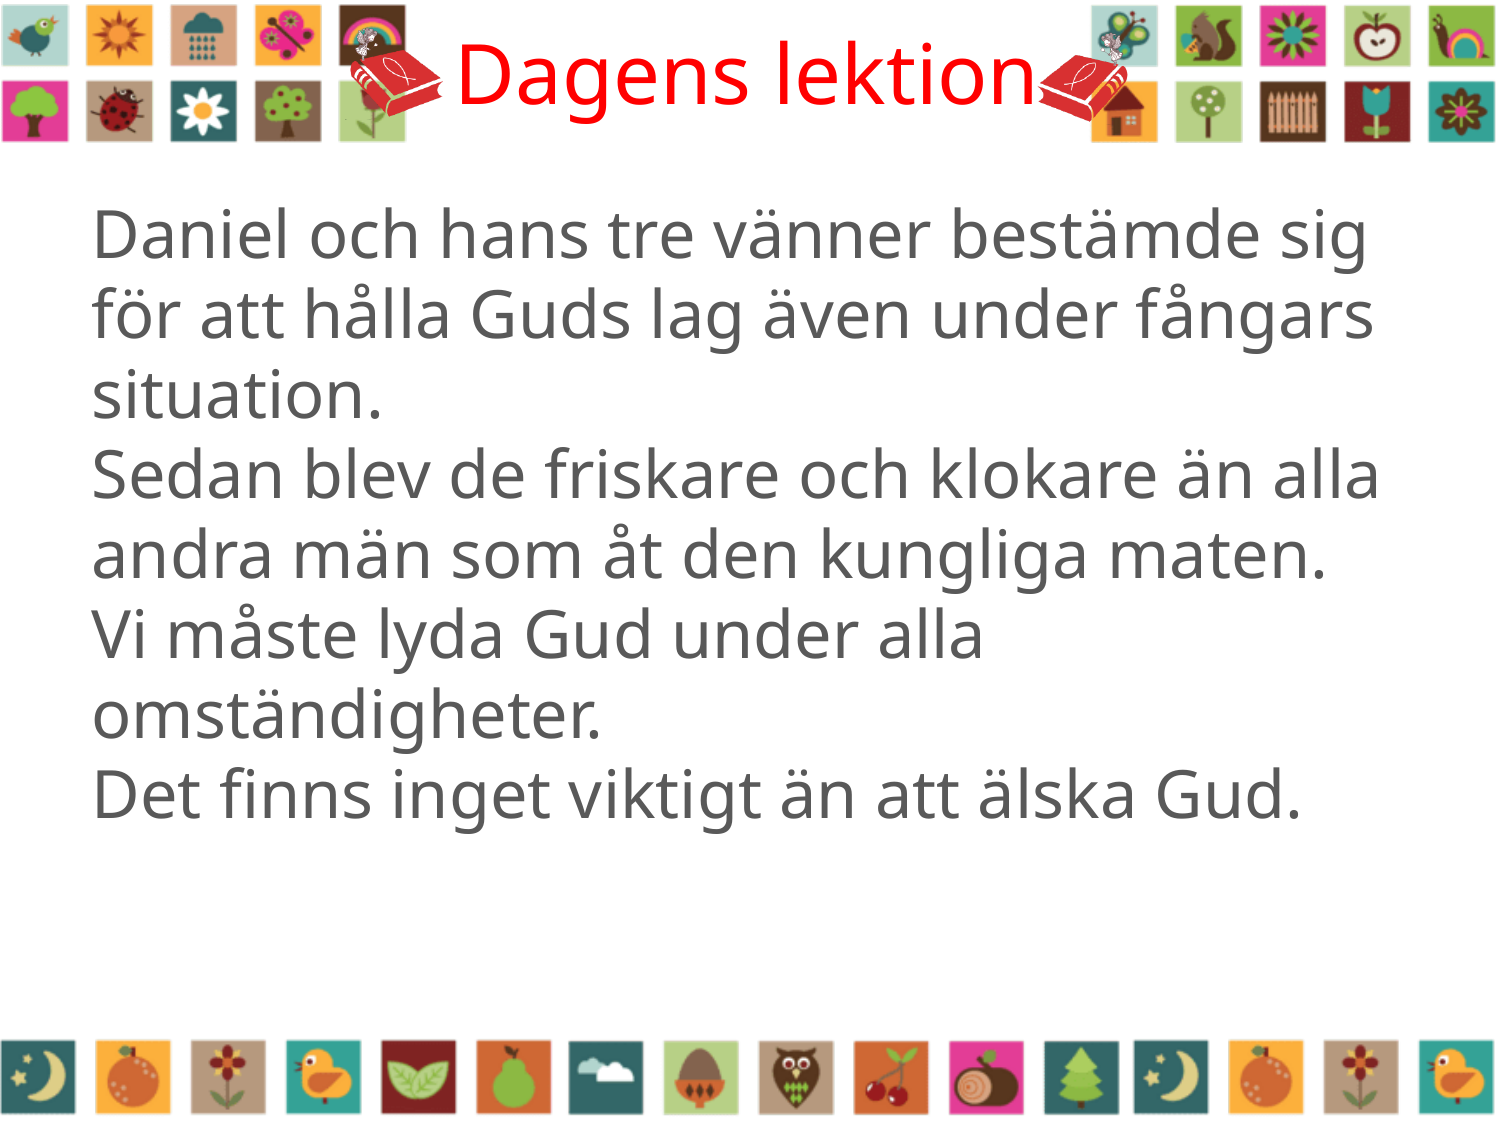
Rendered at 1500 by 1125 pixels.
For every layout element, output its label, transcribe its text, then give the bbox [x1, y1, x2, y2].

text_box Dagens lektion [425, 13, 1078, 129]
text_box Daniel och hans tre vänner bestämde sig för att hålla Guds lag även under fångars situation. Sedan blev de friskare och klokare än alla andra män som åt den kungliga maten. Vi måste lyda Gud under alla omständigheter. Det finns inget viktigt än att älska Gud. [76, 184, 1424, 839]
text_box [0, 1028, 1500, 1118]
picture [0, 3, 475, 150]
picture [1005, 3, 1500, 150]
